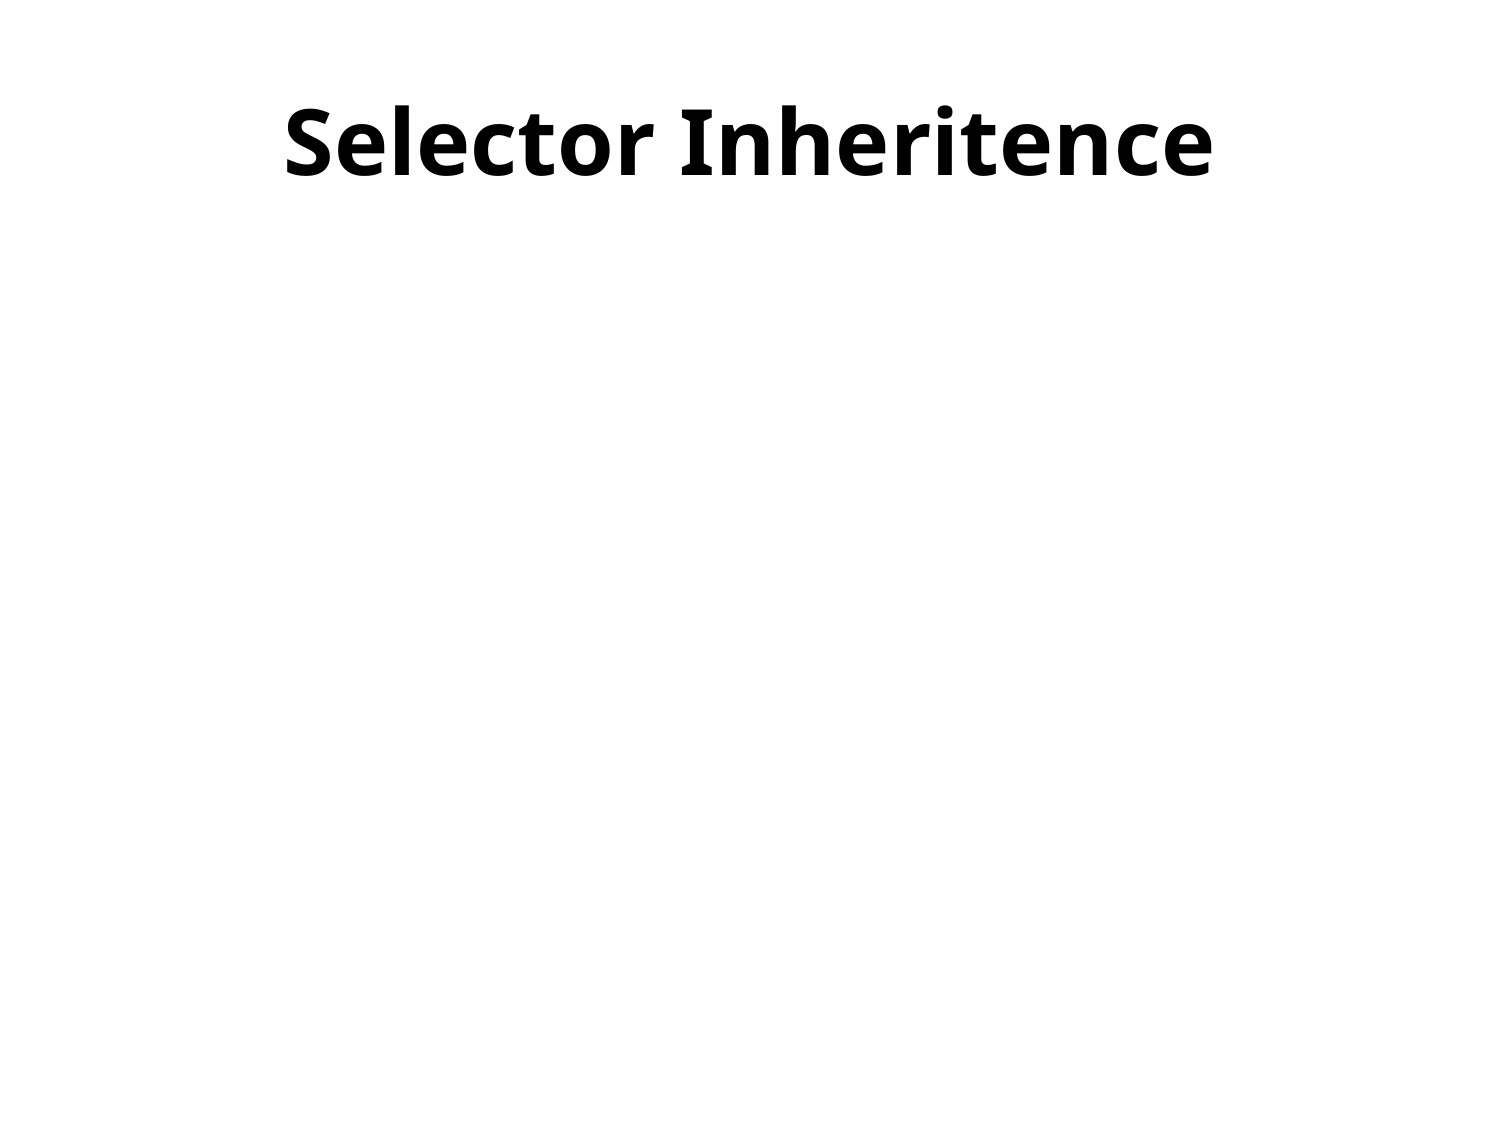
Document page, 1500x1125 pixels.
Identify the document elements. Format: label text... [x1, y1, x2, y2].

title Selector Inheritence [75, 45, 1425, 233]
